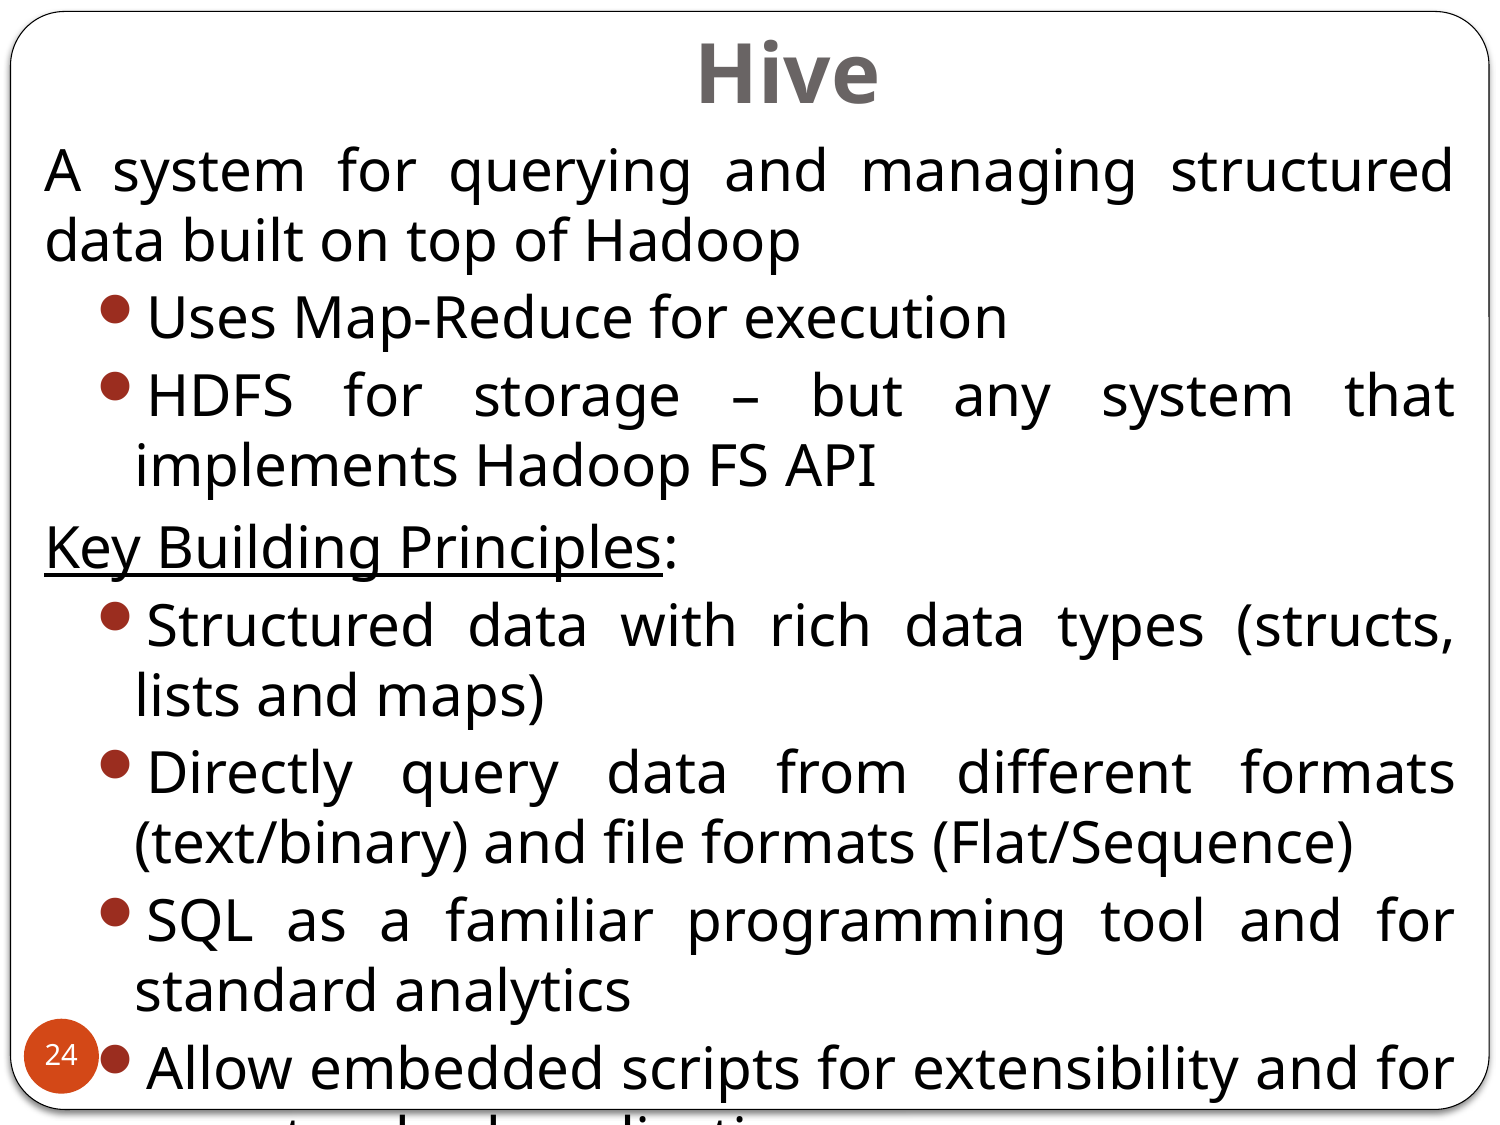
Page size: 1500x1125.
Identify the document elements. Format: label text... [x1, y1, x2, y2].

list A system for querying and managing structured data built on top of Hadoop Uses Map-Reduce for execution HDFS for storage – but any system that implements Hadoop FS API Key Building Principles: Structured data with rich data types (structs, lists and maps) Directly query data from different formats (text/binary) and file formats (Flat/Sequence) SQL as a familiar programming tool and for standard analytics Allow embedded scripts for extensibility and for non standard applications Rich MetaData to allow data discovery and for optimization [29, 125, 1471, 1106]
slide_number 24 [23, 1018, 99, 1094]
title Hive [150, 19, 1425, 125]
